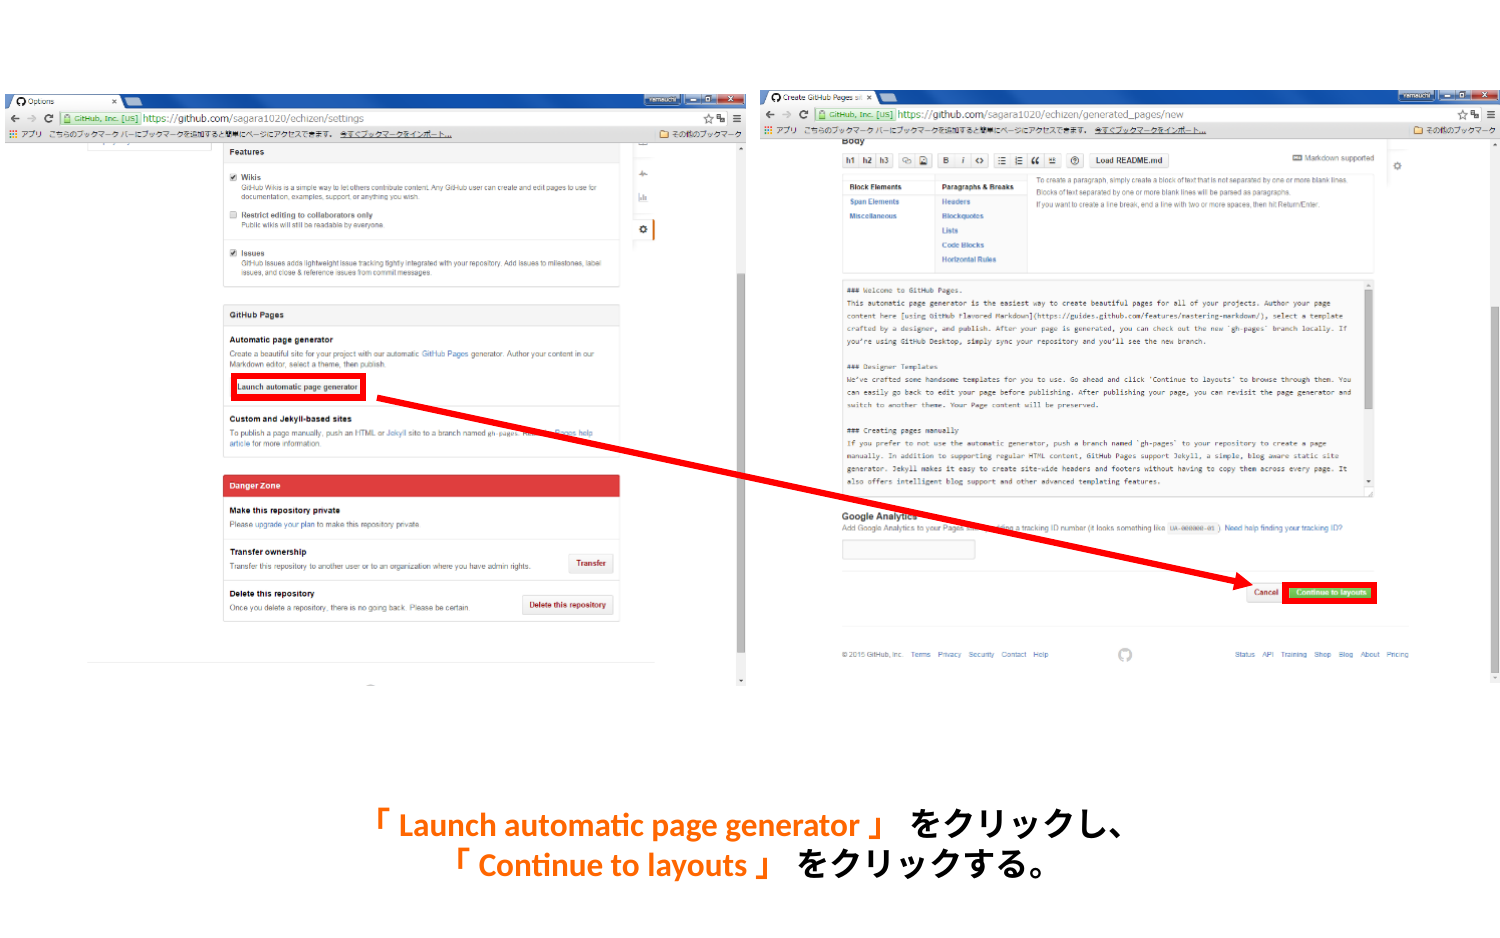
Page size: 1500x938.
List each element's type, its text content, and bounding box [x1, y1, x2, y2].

picture [760, 90, 1500, 683]
picture [5, 94, 746, 686]
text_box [376, 397, 1253, 586]
text_box 「Launch automatic page generator」 をクリックし、 「Continue to layouts」 をクリックする。 [0, 795, 1500, 891]
